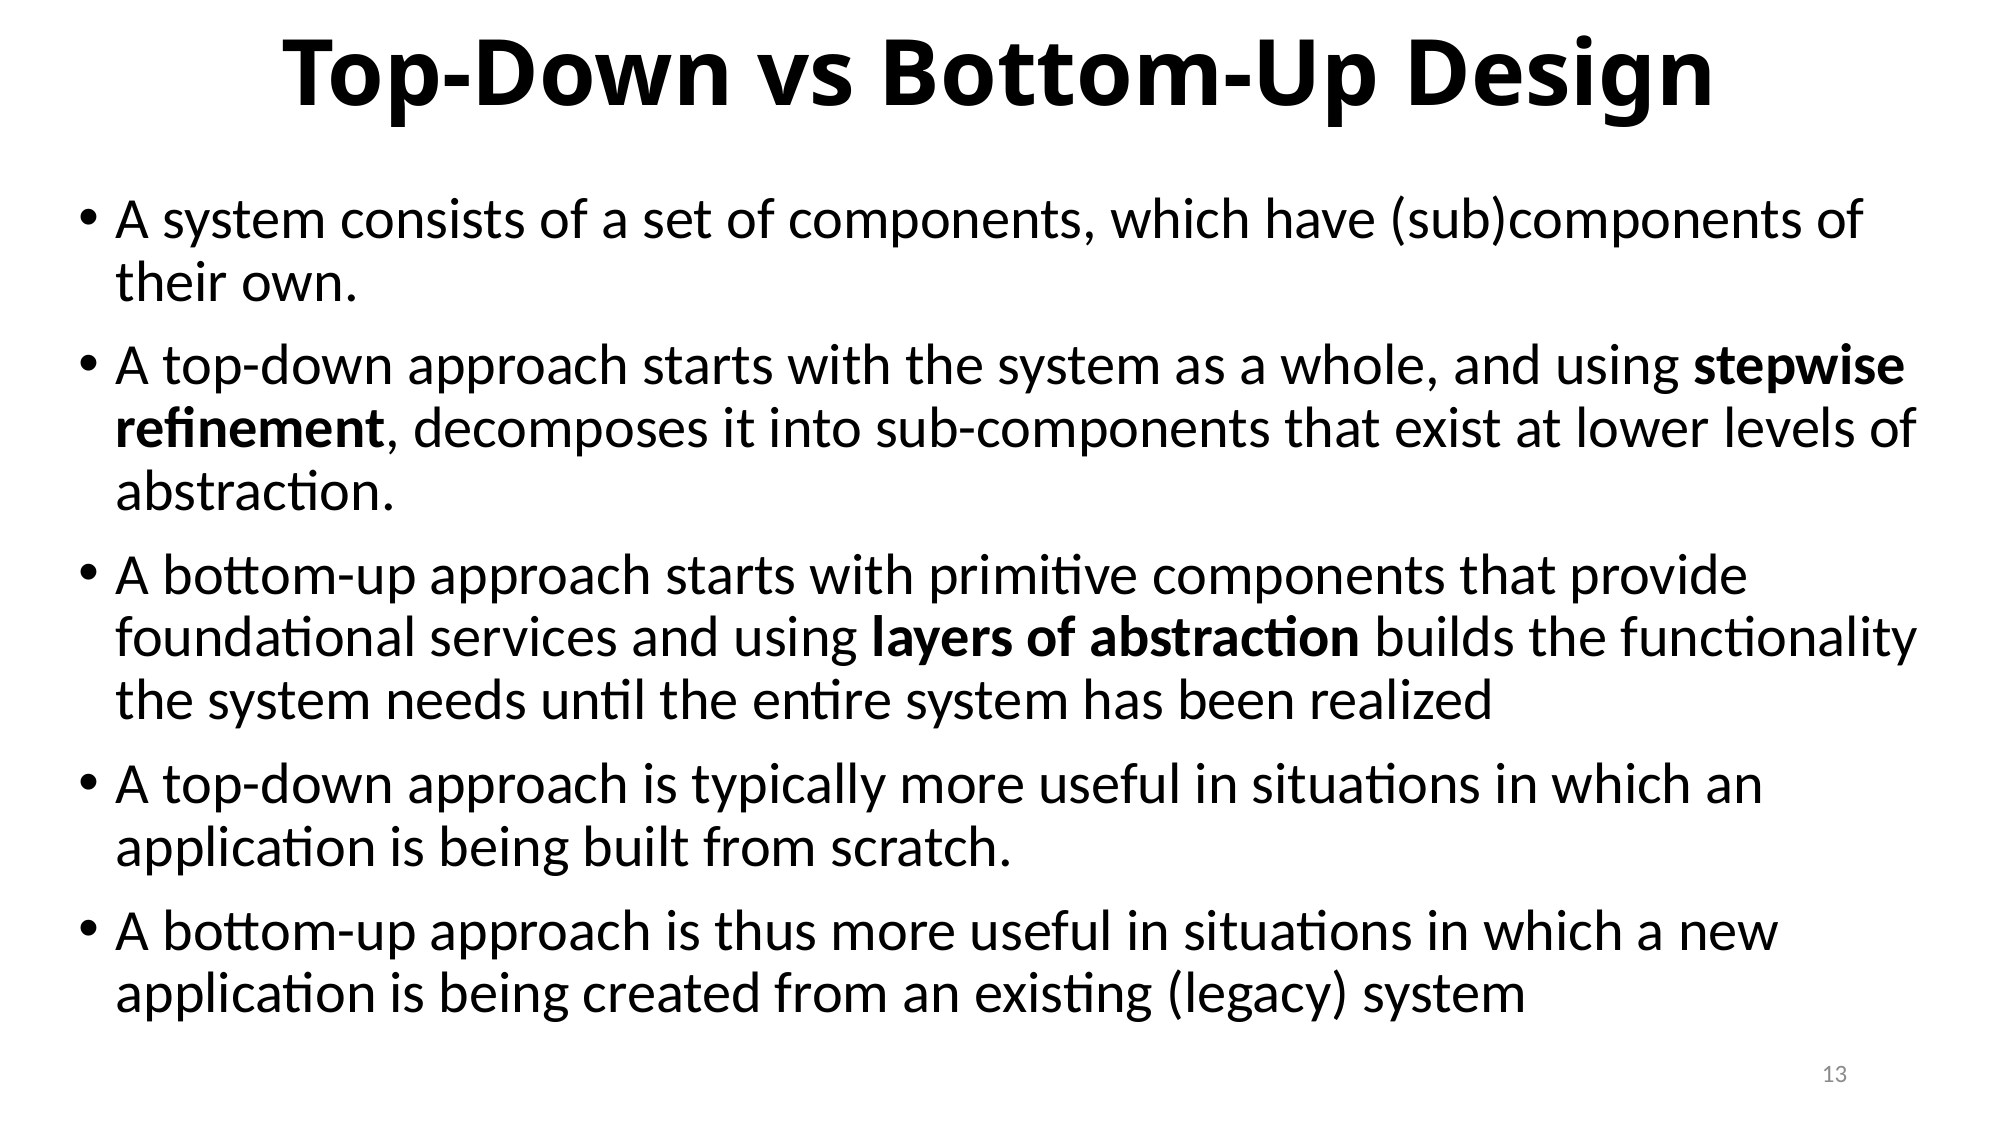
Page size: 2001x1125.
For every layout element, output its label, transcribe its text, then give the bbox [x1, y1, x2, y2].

list A system consists of a set of components, which have (sub)components of their own. A top-down approach starts with the system as a whole, and using stepwise refinement, decomposes it into sub-components that exist at lower levels of abstraction. A bottom-up approach starts with primitive components that provide foundational services and using layers of abstraction builds the functionality the system needs until the entire system has been realized A top-down approach is typically more useful in situations in which an application is being built from scratch. A bottom-up approach is thus more useful in situations in which a new application is being created from an existing (legacy) system [63, 180, 1953, 1090]
title Top-Down vs Bottom-Up Design [137, 0, 1863, 153]
slide_number 13 [1412, 1042, 1863, 1103]
